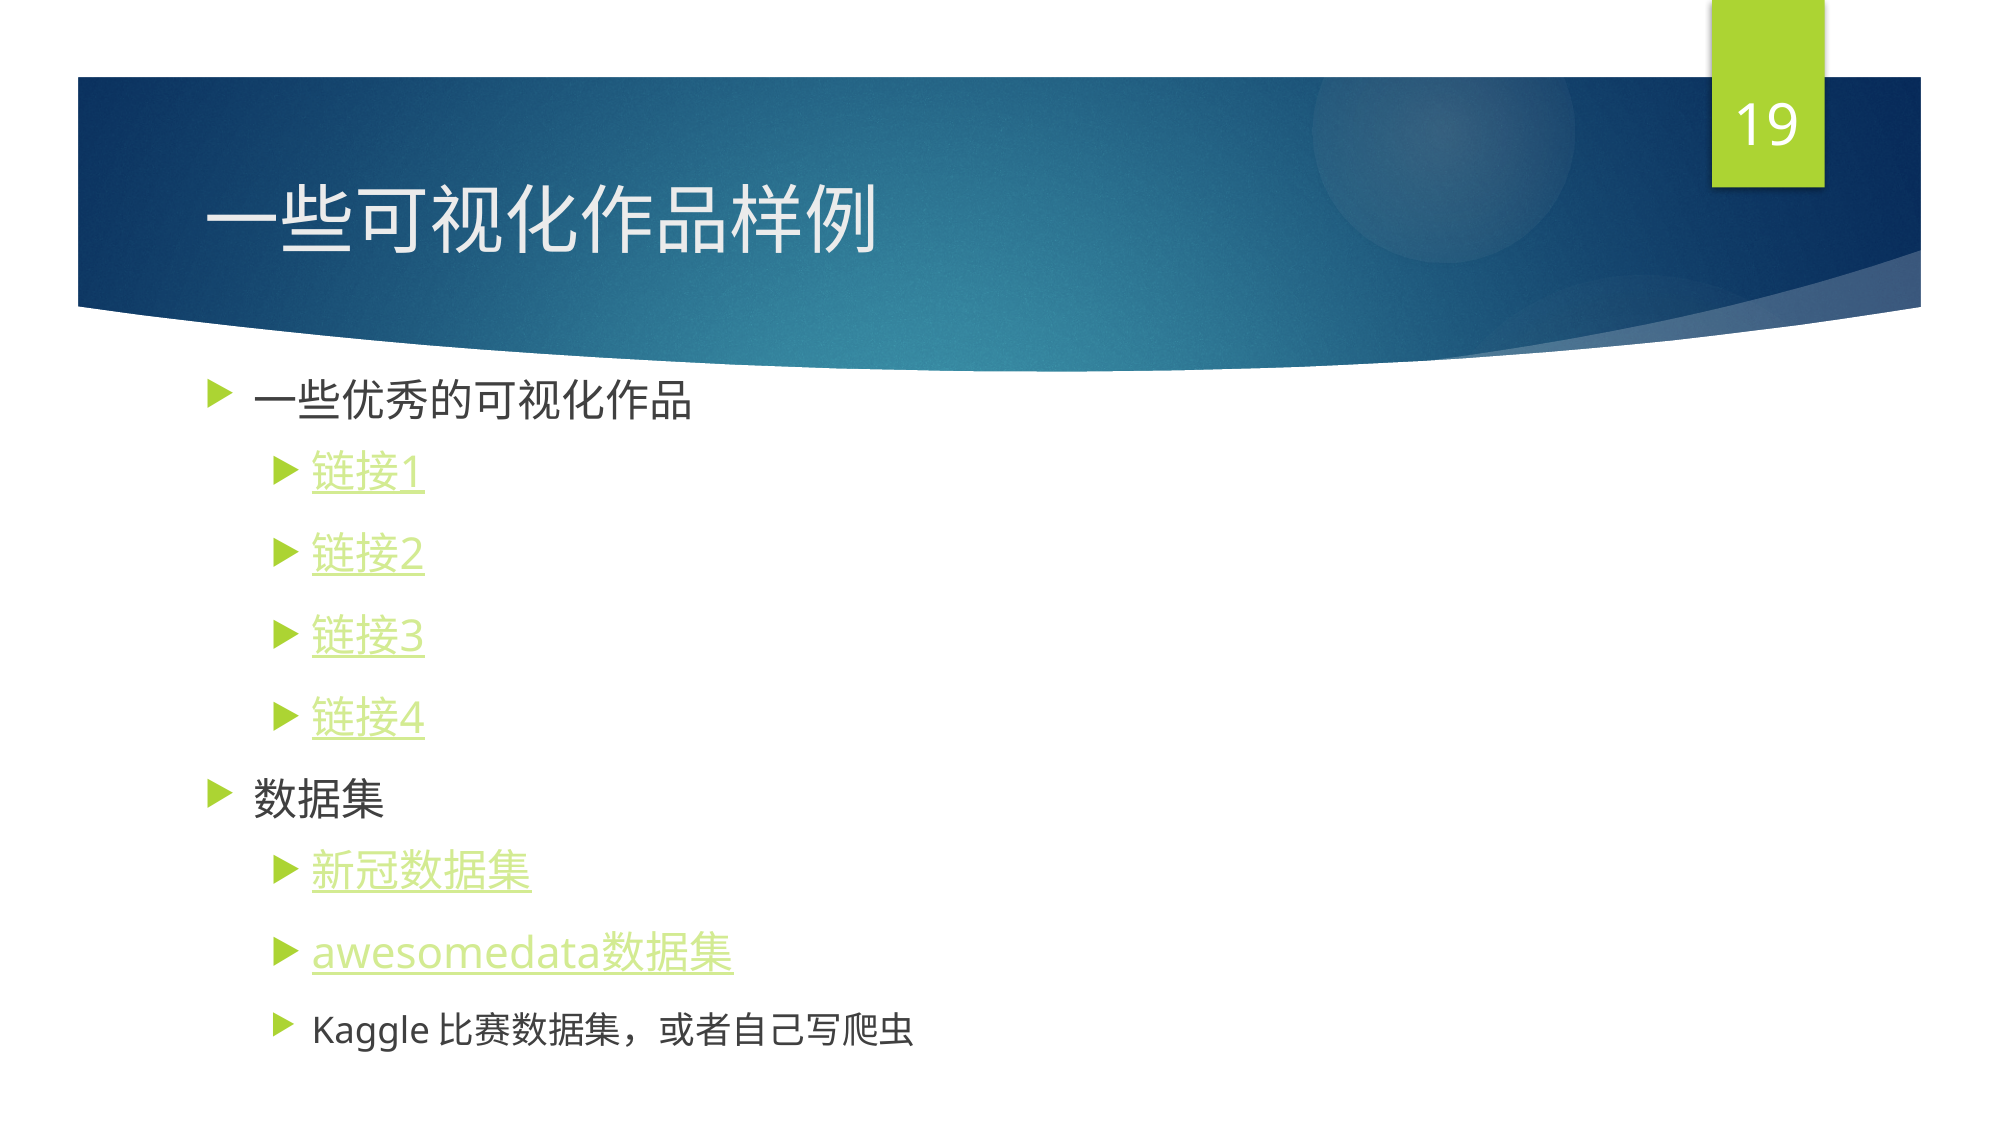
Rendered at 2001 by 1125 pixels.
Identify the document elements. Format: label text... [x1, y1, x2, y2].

title 一些可视化作品样例 [189, 159, 1627, 276]
slide_number 19 [1698, 48, 1836, 175]
list 一些优秀的可视化作品 链接1 链接2 链接3 链接4 数据集 新冠数据集 awesomedata数据集 Kaggle比赛数据集，或者自己写爬虫 [189, 364, 1862, 1062]
